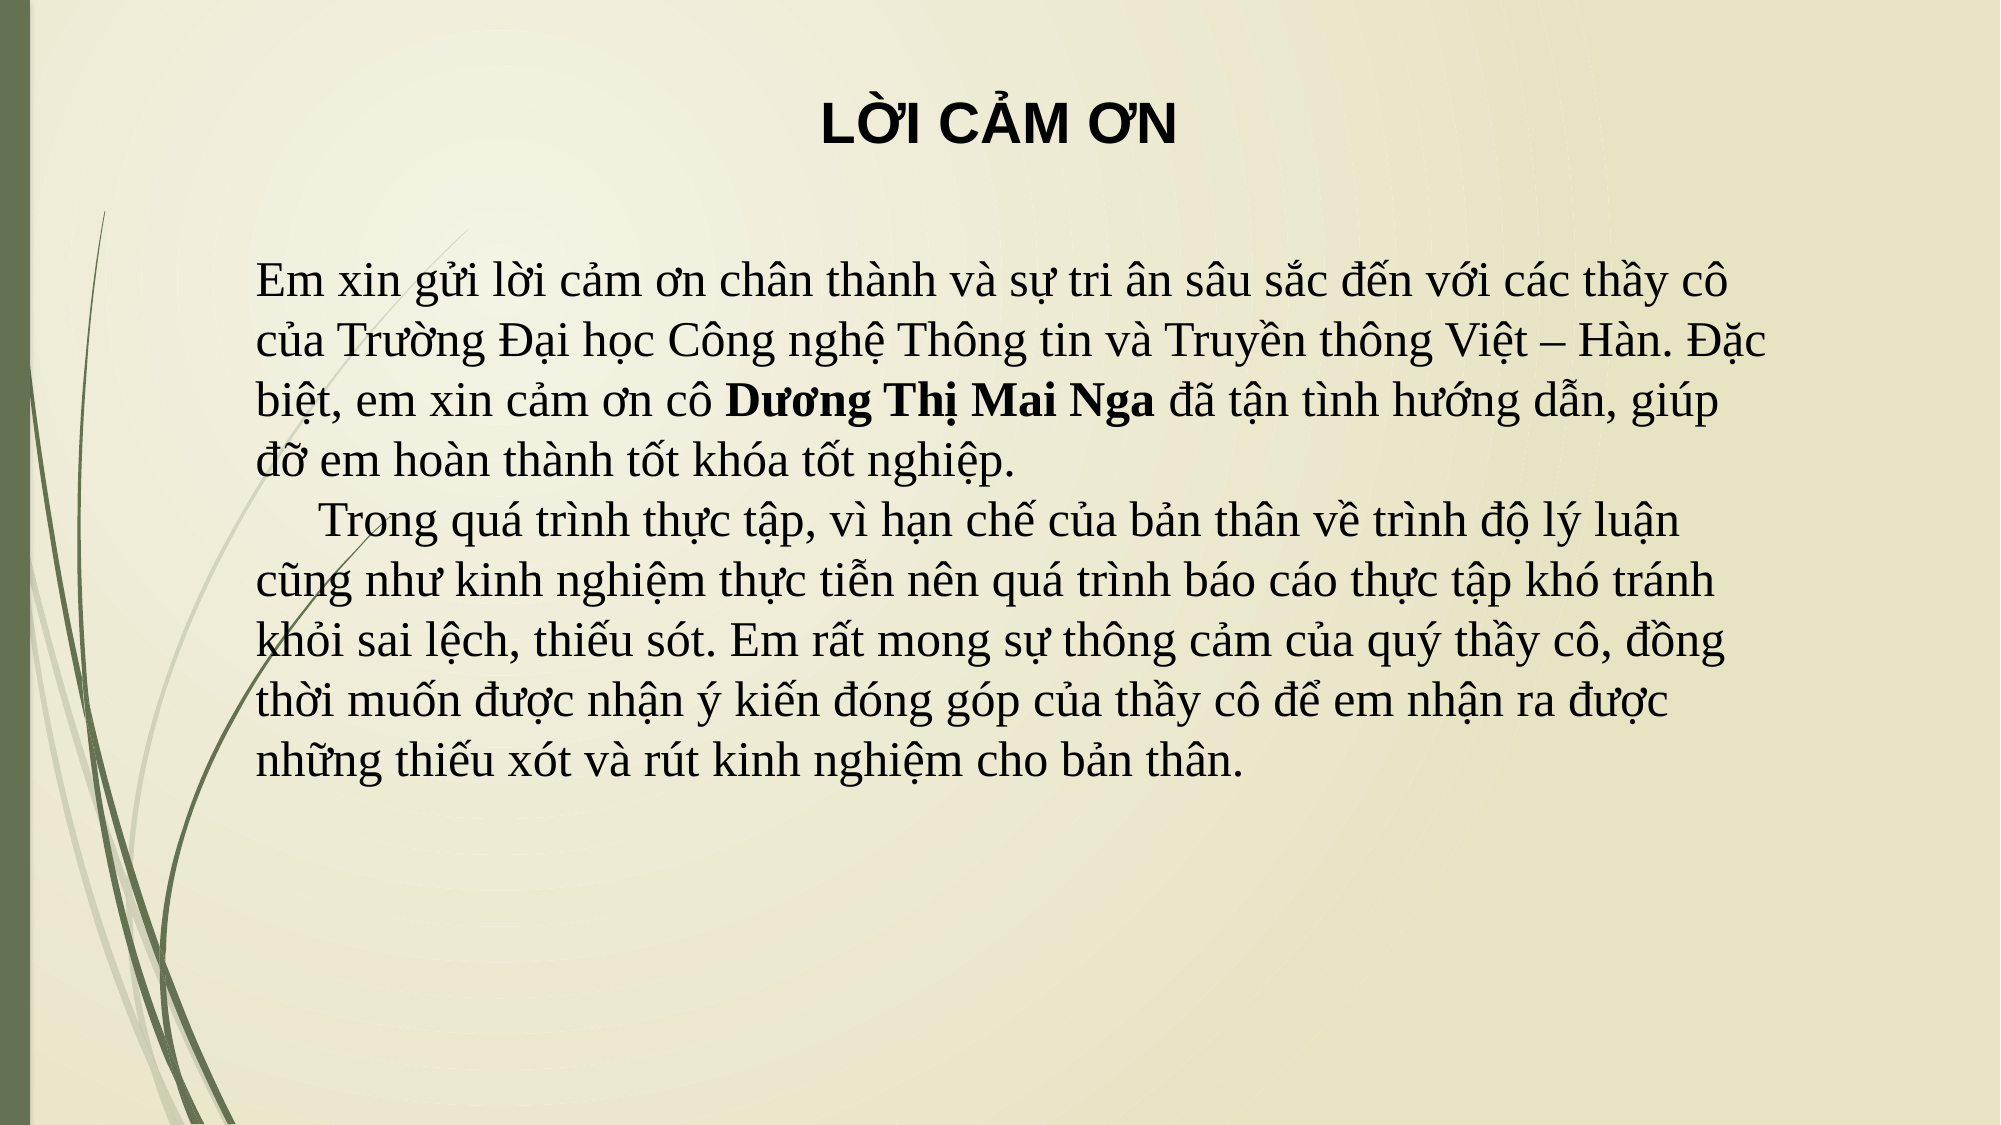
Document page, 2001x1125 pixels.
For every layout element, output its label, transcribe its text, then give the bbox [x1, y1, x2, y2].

text_box Em xin gửi lời cảm ơn chân thành và sự tri ân sâu sắc đến với các thầy cô của Trường Đại học Công nghệ Thông tin và Truyền thông Việt – Hàn. Đặc biệt, em xin cảm ơn cô Dương Thị Mai Nga đã tận tình hướng dẫn, giúp đỡ em hoàn thành tốt khóa tốt nghiệp. Trong quá trình thực tập, vì hạn chế của bản thân về trình độ lý luận cũng như kinh nghiệm thực tiễn nên quá trình báo cáo thực tập khó tránh khỏi sai lệch, thiếu sót. Em rất mong sự thông cảm của quý thầy cô, đồng thời muốn được nhận ý kiến đóng góp của thầy cô để em nhận ra được những thiếu xót và rút kinh nghiệm cho bản thân. [240, 238, 1798, 794]
text_box LỜI CẢM ƠN [0, 78, 2000, 163]
